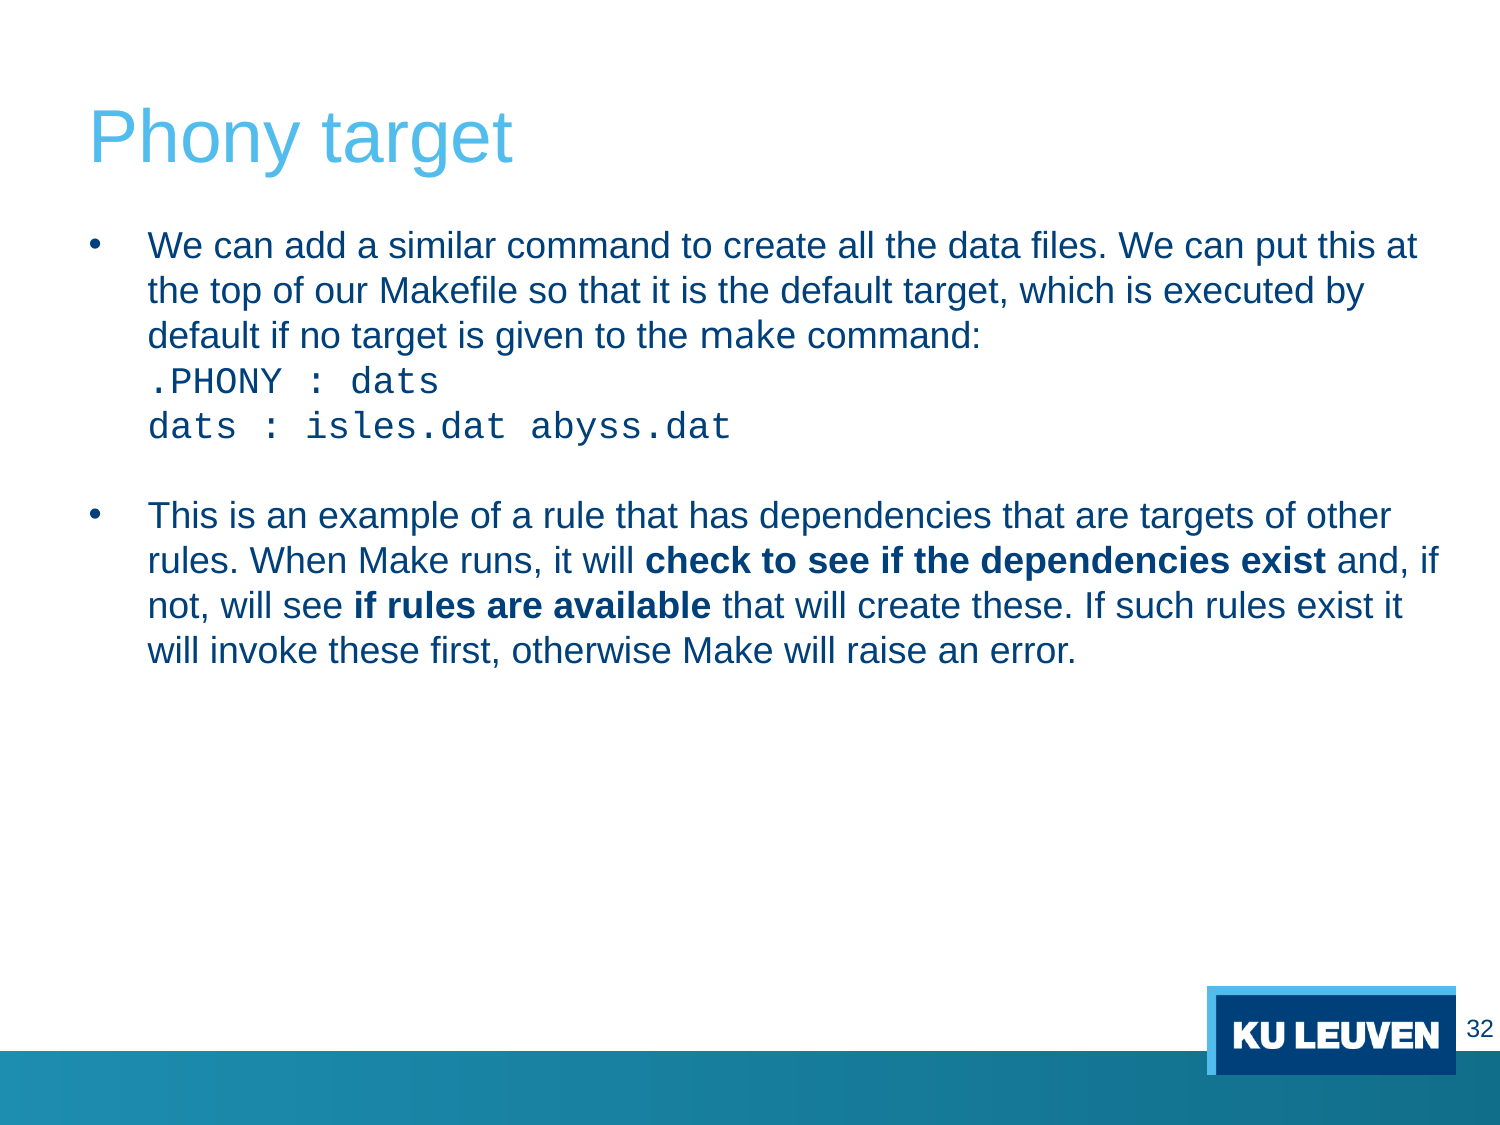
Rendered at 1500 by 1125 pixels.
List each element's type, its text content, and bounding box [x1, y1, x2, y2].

picture [1207, 1071, 1456, 1075]
title Phony target [88, 29, 1456, 178]
list We can add a similar command to create all the data files. We can put this at the top of our Makefile so that it is the default target, which is executed by default if no target is given to the make command: .PHONY : dats dats : isles.dat abyss.dat This is an example of a rule that has dependencies that are targets of other rules. When Make runs, it will check to see if the dependencies exist and, if not, will see if rules are available that will create these. If such rules exist it will invoke these first, otherwise Make will raise an error. [88, 221, 1456, 1071]
slide_number 32 [1340, 1012, 1495, 1060]
